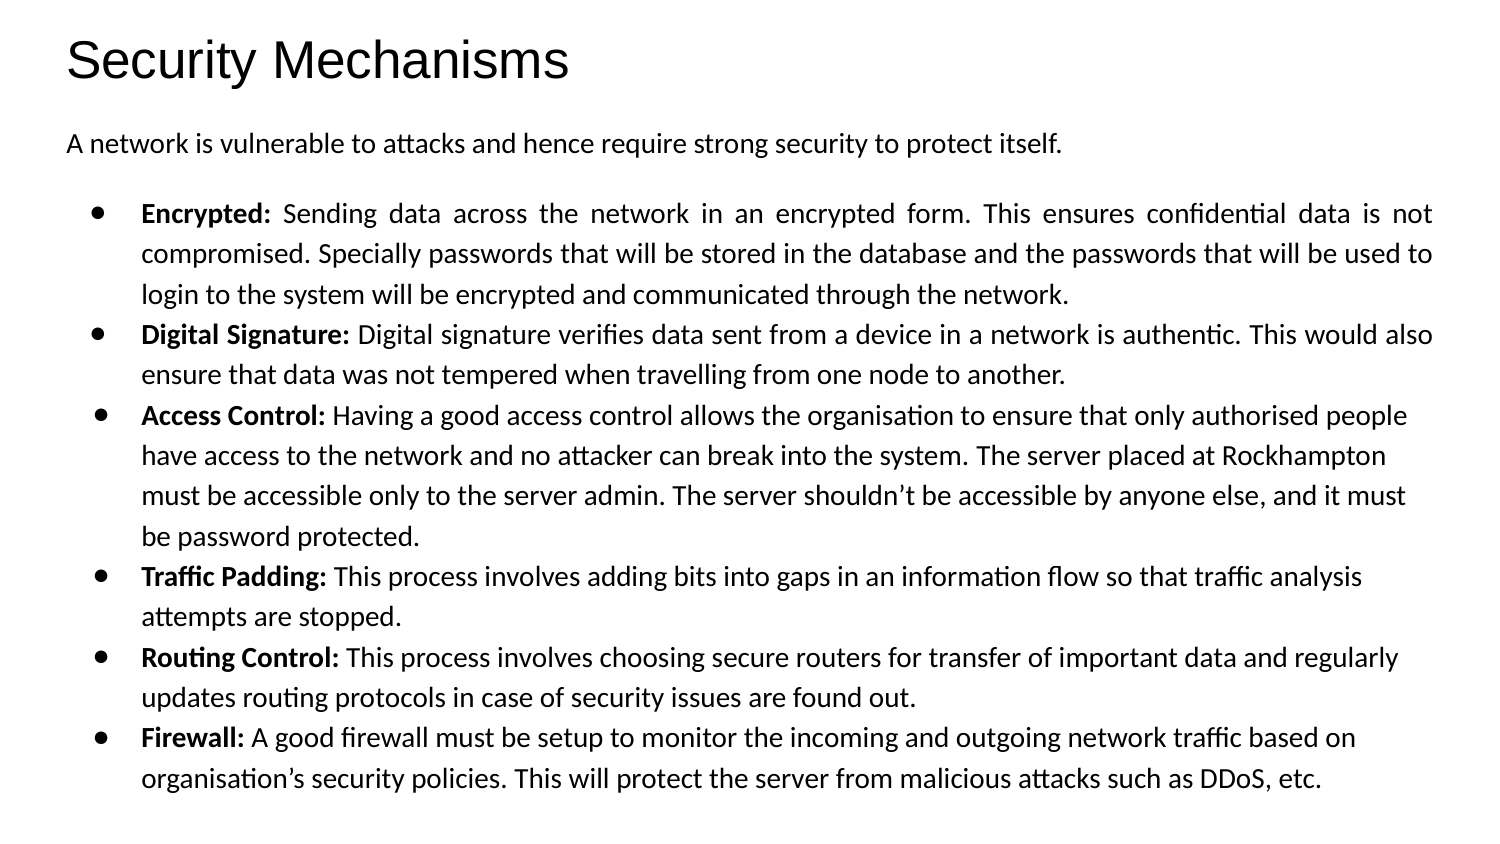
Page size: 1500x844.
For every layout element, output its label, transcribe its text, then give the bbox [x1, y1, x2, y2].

text_box A network is vulnerable to attacks and hence require strong security to protect itself. Encrypted: Sending data across the network in an encrypted form. This ensures confidential data is not compromised. Specially passwords that will be stored in the database and the passwords that will be used to login to the system will be encrypted and communicated through the network. Digital Signature: Digital signature verifies data sent from a device in a network is authentic. This would also ensure that data was not tempered when travelling from one node to another. Access Control: Having a good access control allows the organisation to ensure that only authorised people have access to the network and no attacker can break into the system. The server placed at Rockhampton must be accessible only to the server admin. The server shouldn’t be accessible by anyone else, and it must be password protected. Traffic Padding: This process involves adding bits into gaps in an information flow so that traffic analysis attempts are stopped. Routing Control: This process involves choosing secure routers for transfer of important data and regularly updates routing protocols in case of security issues are found out. Firewall: A good firewall must be setup to monitor the incoming and outgoing network traffic based on organisation’s security policies. This will protect the server from malicious attacks such as DDoS, etc. [51, 104, 1449, 811]
text_box Security Mechanisms [51, 10, 1449, 104]
